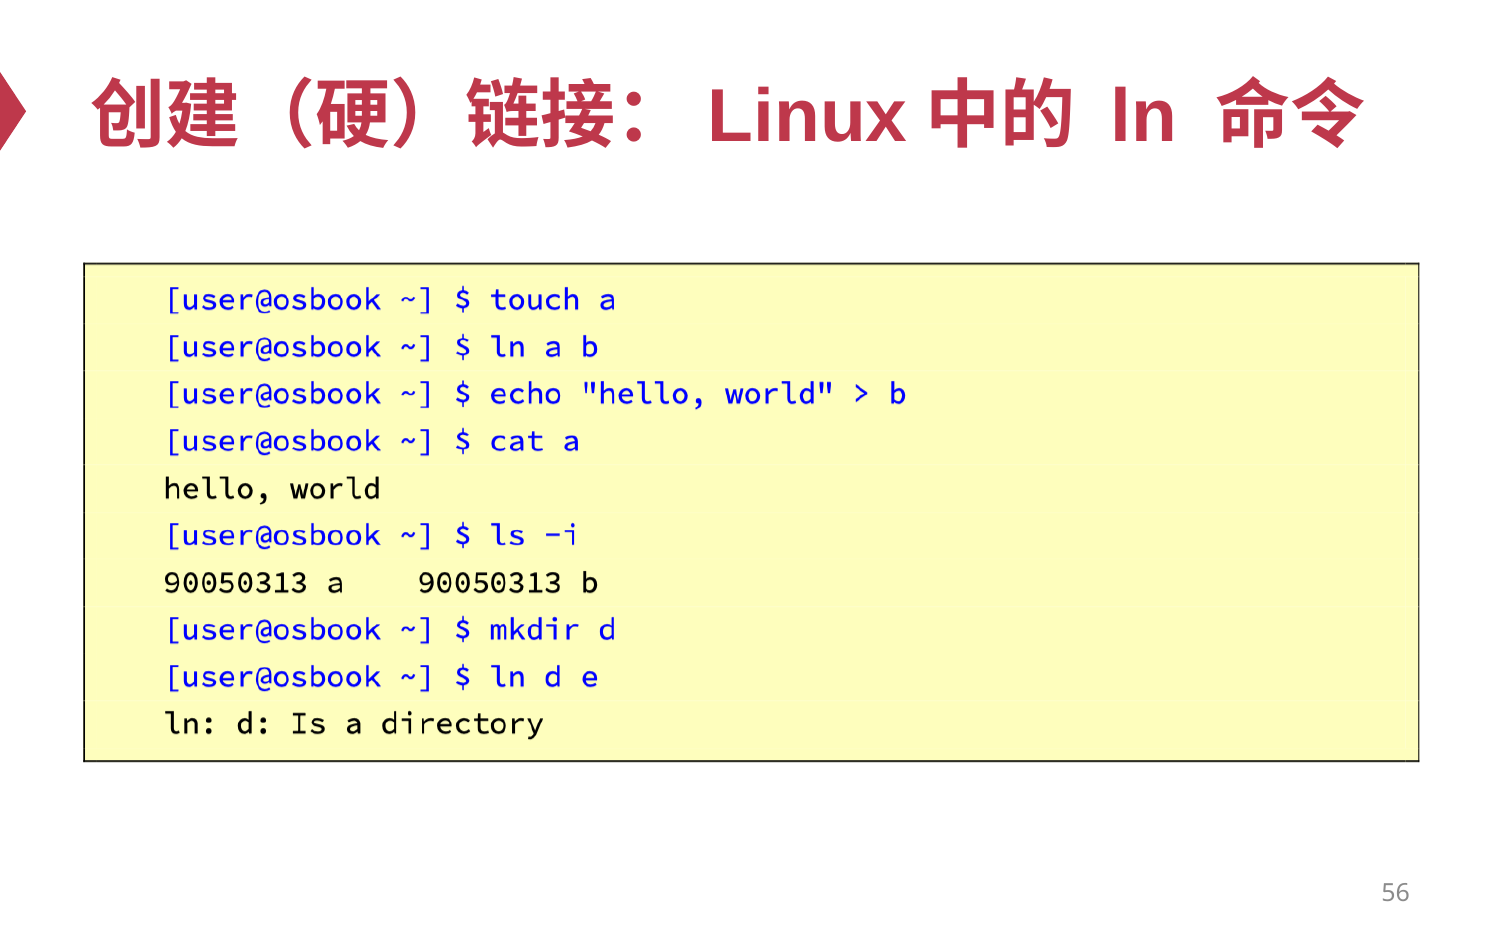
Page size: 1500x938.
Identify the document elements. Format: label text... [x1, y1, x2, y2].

slide_number 56 [1074, 868, 1425, 919]
picture [67, 243, 1433, 778]
title 创建（硬）链接：Linux中的 ln 命令 [75, 37, 1425, 186]
